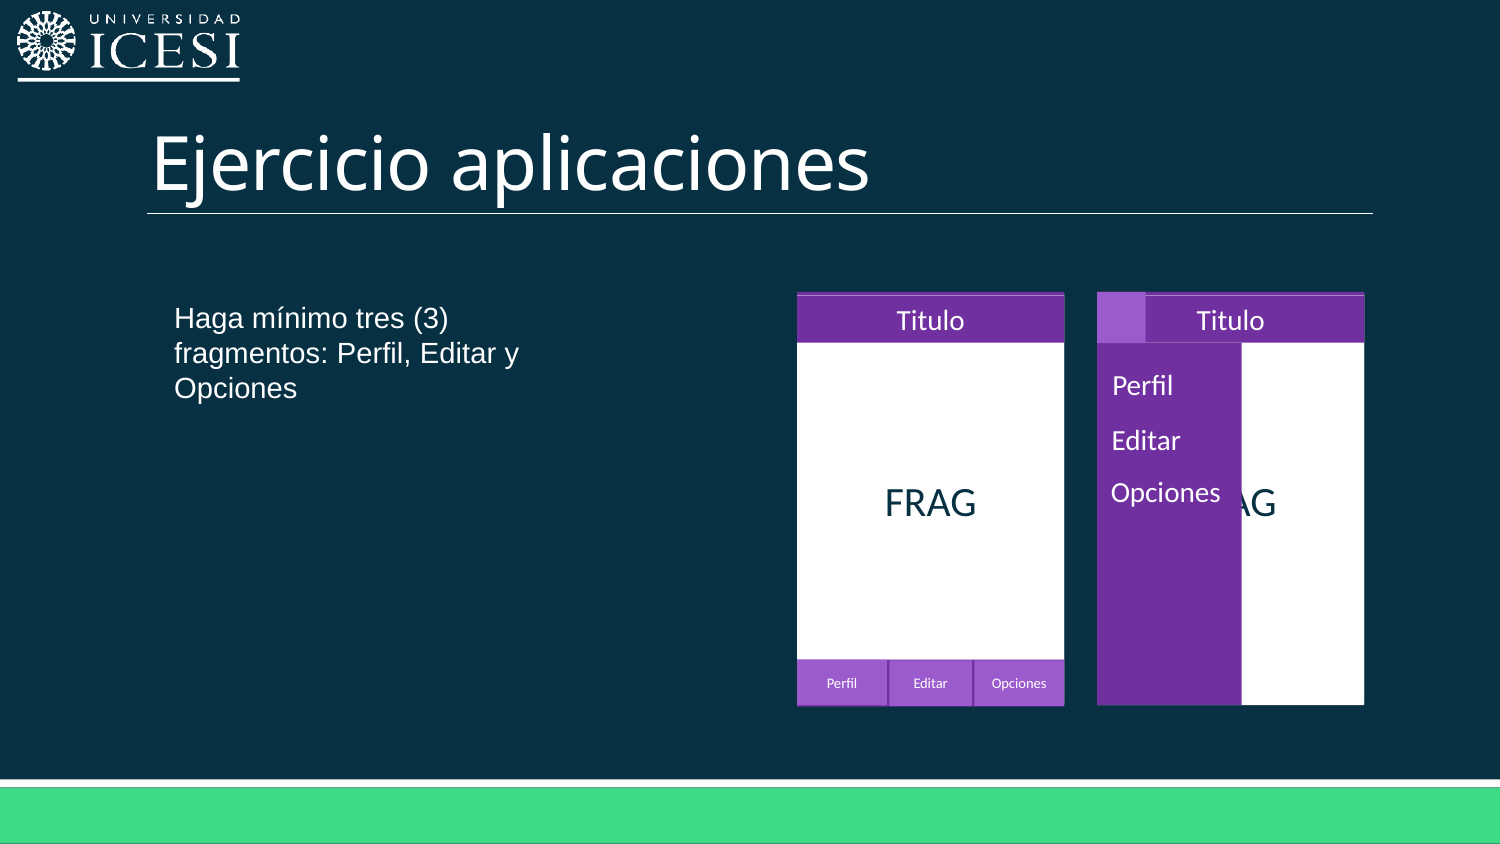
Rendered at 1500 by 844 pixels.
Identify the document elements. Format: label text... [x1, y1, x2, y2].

text_box [1096, 344, 1243, 354]
text_box Titulo [796, 294, 1065, 344]
text_box Opciones [1095, 461, 1241, 521]
text_box Editar [888, 659, 973, 707]
text_box FRAG [1243, 344, 1365, 706]
text_box Editar [1096, 408, 1242, 468]
text_box [1096, 414, 1243, 706]
text_box Perfil [1096, 354, 1243, 414]
picture [17, 11, 241, 82]
title Ejercicio aplicaciones [135, 35, 1373, 214]
text_box Opciones [973, 659, 1065, 707]
text_box [1096, 293, 1147, 345]
text_box Haga mínimo tres (3) fragmentos: Perfil, Editar y Opciones [159, 291, 585, 412]
text_box Perfil [796, 658, 888, 706]
text_box FRAG [796, 344, 1065, 658]
text_box Titulo [1147, 294, 1365, 344]
